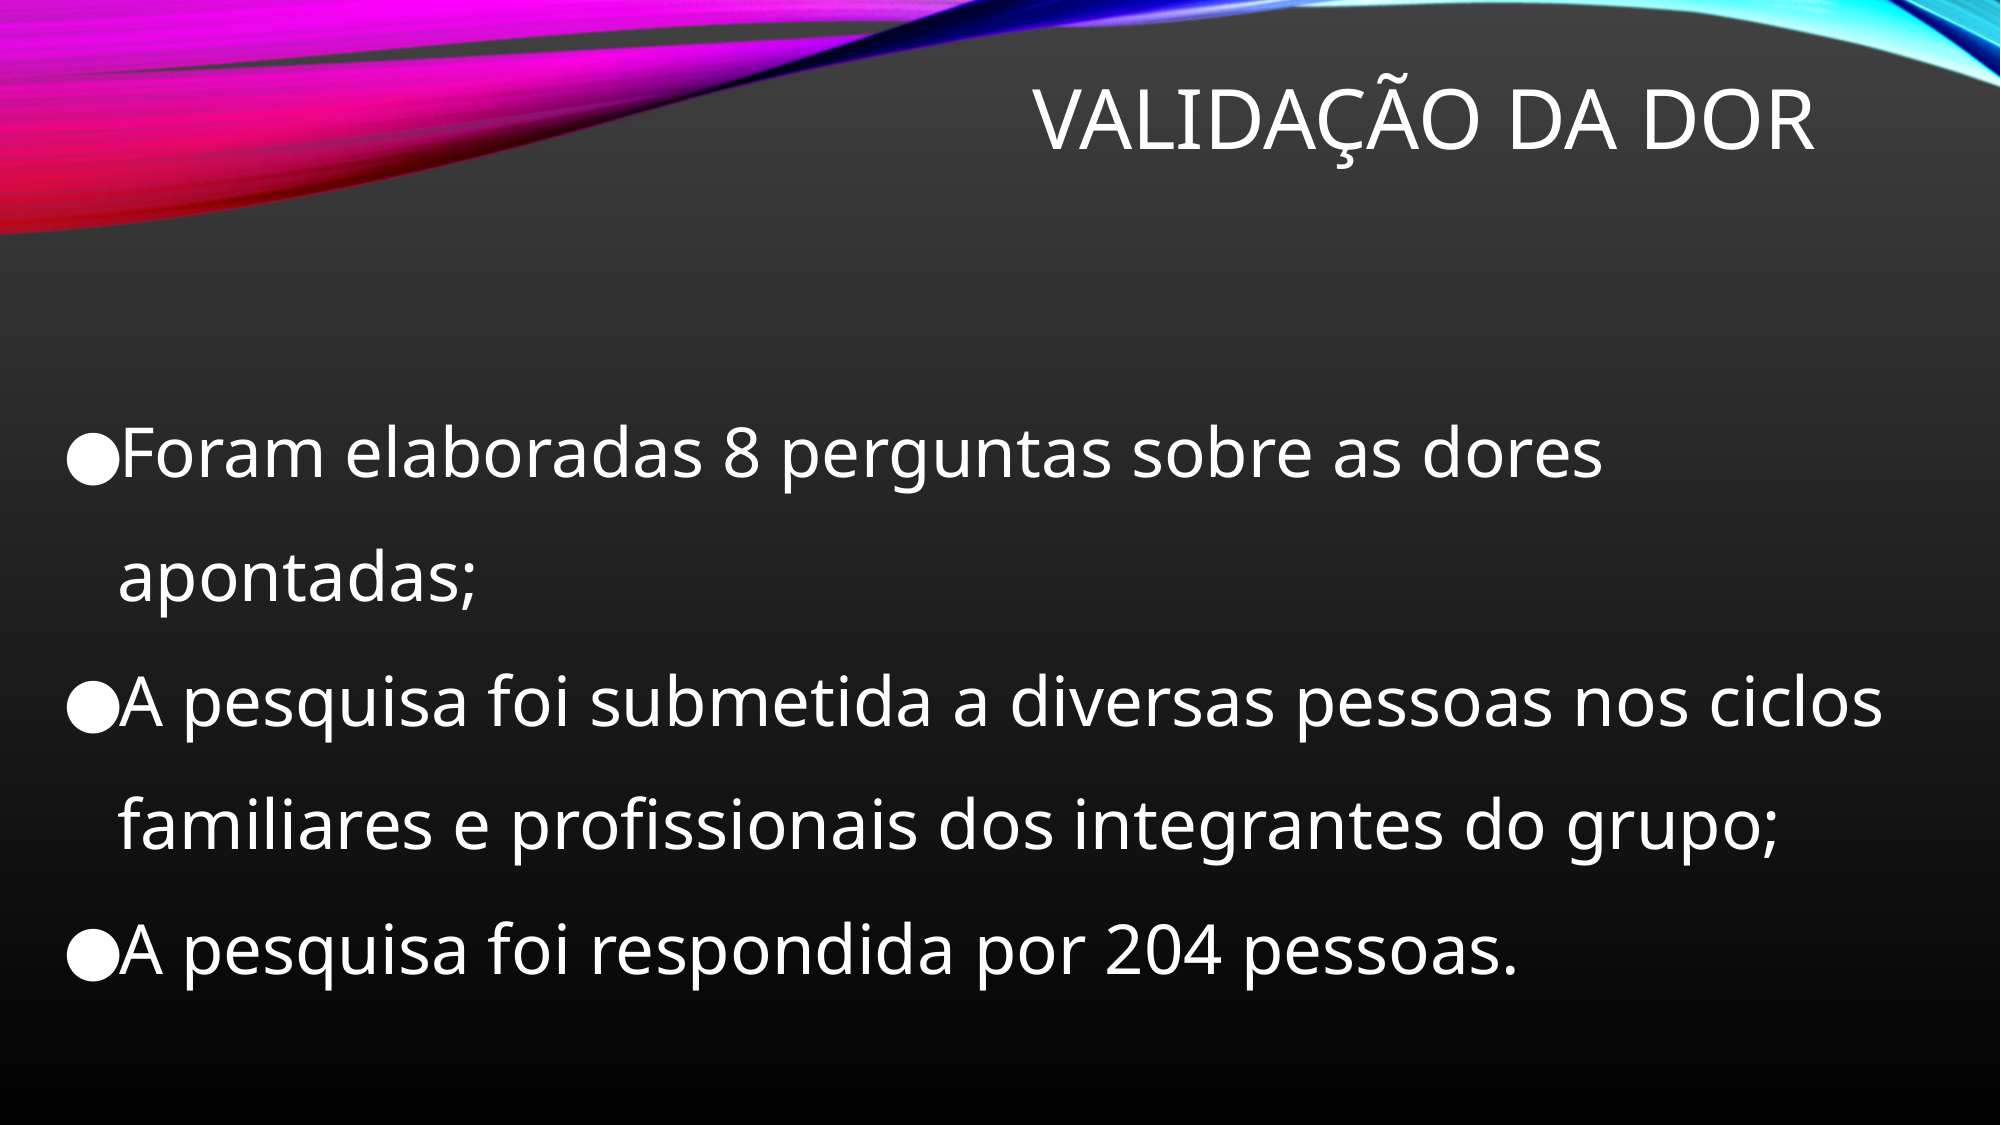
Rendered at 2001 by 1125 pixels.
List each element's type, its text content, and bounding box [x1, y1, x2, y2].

picture [0, 0, 2000, 237]
title Foram elaboradas 8 perguntas sobre as dores apontadas; A pesquisa foi submetida a diversas pessoas nos ciclos familiares e profissionais dos integrantes do grupo; A pesquisa foi respondida por 204 pessoas. [25, 321, 1906, 1034]
picture [1910, 0, 2000, 45]
title VALIDAÇÃO DA DOR [419, 16, 1833, 230]
picture [1890, 0, 2000, 75]
